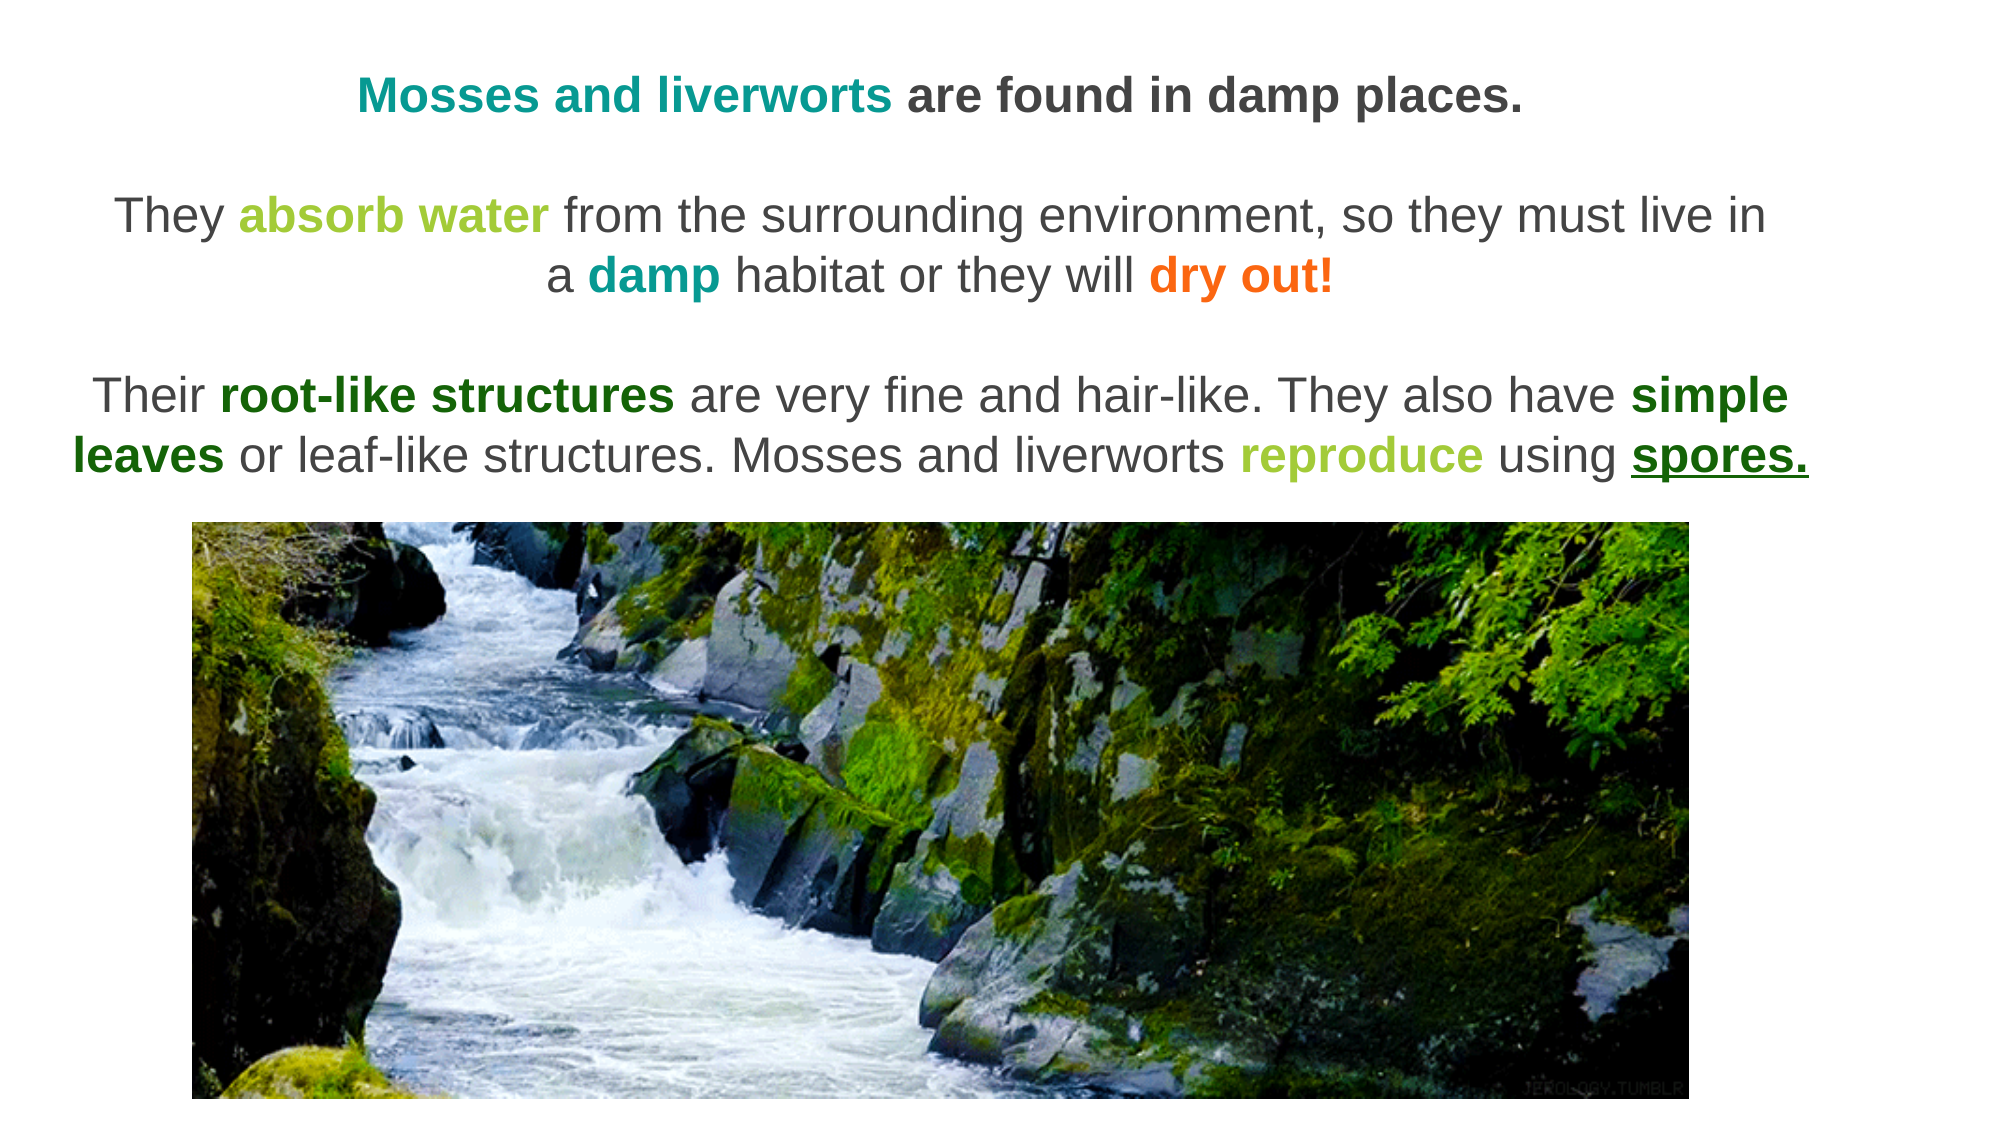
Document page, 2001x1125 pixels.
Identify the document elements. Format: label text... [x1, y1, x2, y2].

text_box Mosses and liverworts are found in damp places. They absorb water from the surrounding environment, so they must live in a damp habitat or they will dry out! Their root-like structures are very fine and hair-like. They also have simple leaves or leaf-like structures. Mosses and liverworts reproduce using spores. [0, 54, 1882, 610]
picture [192, 522, 1689, 1099]
